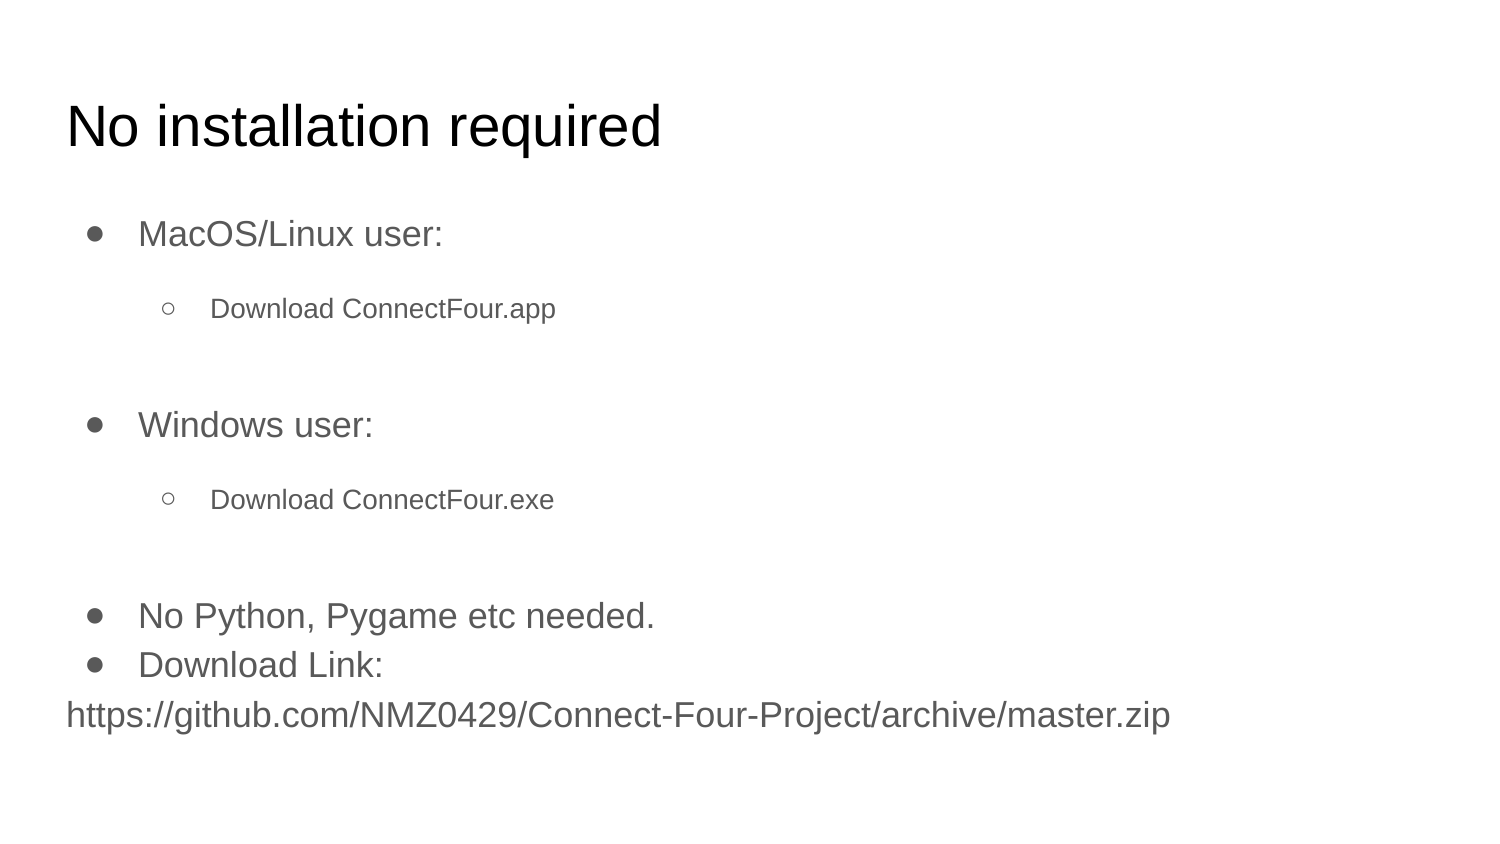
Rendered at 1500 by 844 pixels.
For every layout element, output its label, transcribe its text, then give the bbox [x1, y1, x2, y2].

list MacOS/Linux user: Download ConnectFour.app Windows user: Download ConnectFour.exe No Python, Pygame etc needed. Download Link: https://github.com/NMZ0429/Connect-Four-Project/archive/master.zip [51, 189, 1449, 750]
title No installation required [51, 72, 1449, 167]
